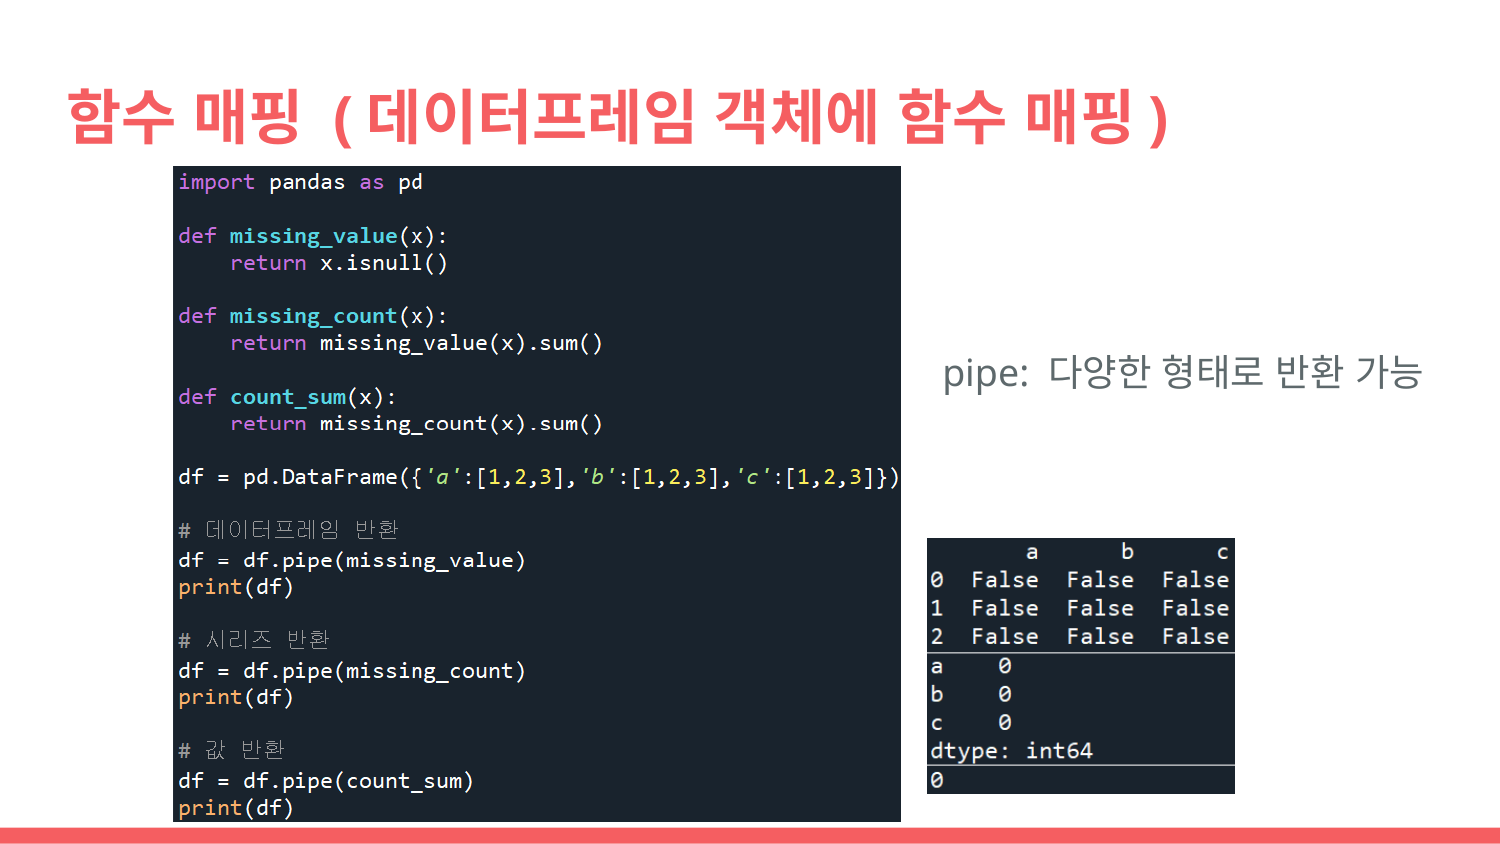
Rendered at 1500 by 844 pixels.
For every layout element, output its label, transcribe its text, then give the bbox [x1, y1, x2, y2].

list pipe: 다양한 형태로 반환 가능 [927, 327, 1449, 431]
picture [927, 538, 1235, 794]
picture [173, 166, 902, 822]
title 함수 매핑 (데이터프레임 객체에 함수 매핑) [51, 64, 1449, 167]
